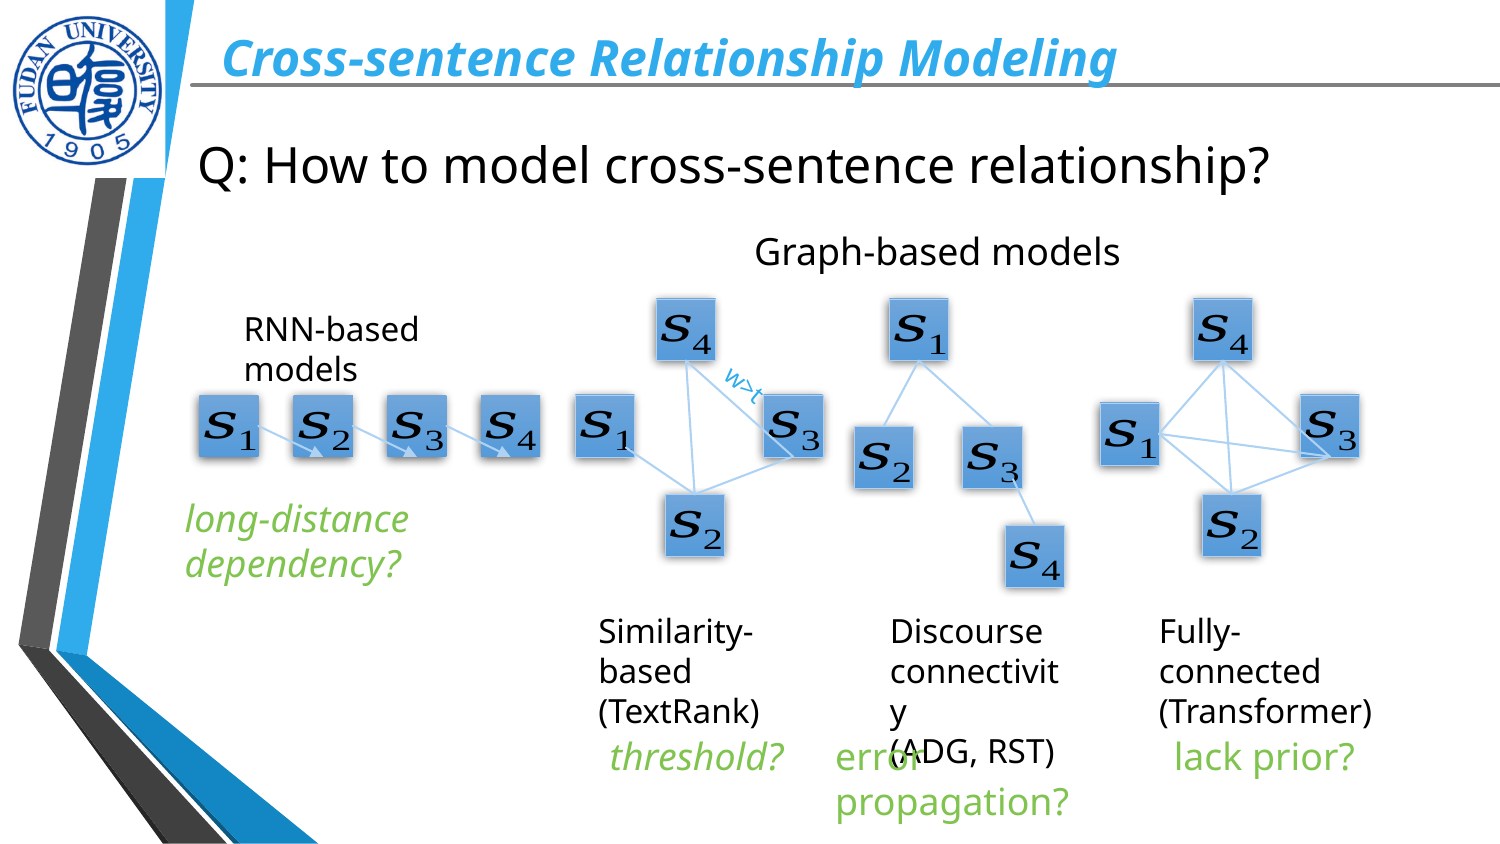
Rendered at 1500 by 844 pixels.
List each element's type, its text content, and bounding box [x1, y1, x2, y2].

picture [0, 0, 166, 178]
text_box long-distance dependency? [169, 487, 622, 593]
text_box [1099, 298, 1360, 557]
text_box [198, 394, 541, 458]
text_box error propagation? [820, 725, 1145, 830]
text_box Graph-based models [739, 220, 1136, 281]
text_box Cross-sentence Relationship Modeling [209, 20, 1194, 93]
text_box threshold? [594, 725, 820, 786]
text_box lack prior? [1158, 725, 1387, 785]
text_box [575, 298, 823, 557]
text_box Fully-connected (Transformer) [1144, 602, 1400, 738]
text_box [853, 298, 1065, 588]
text_box Discourse connectivity (ADG, RST) [875, 602, 1081, 725]
text_box Similarity-based (TextRank) [583, 602, 857, 738]
text_box Q: How to model cross-sentence relationship? [182, 126, 1376, 202]
text_box RNN-based models [228, 300, 530, 394]
